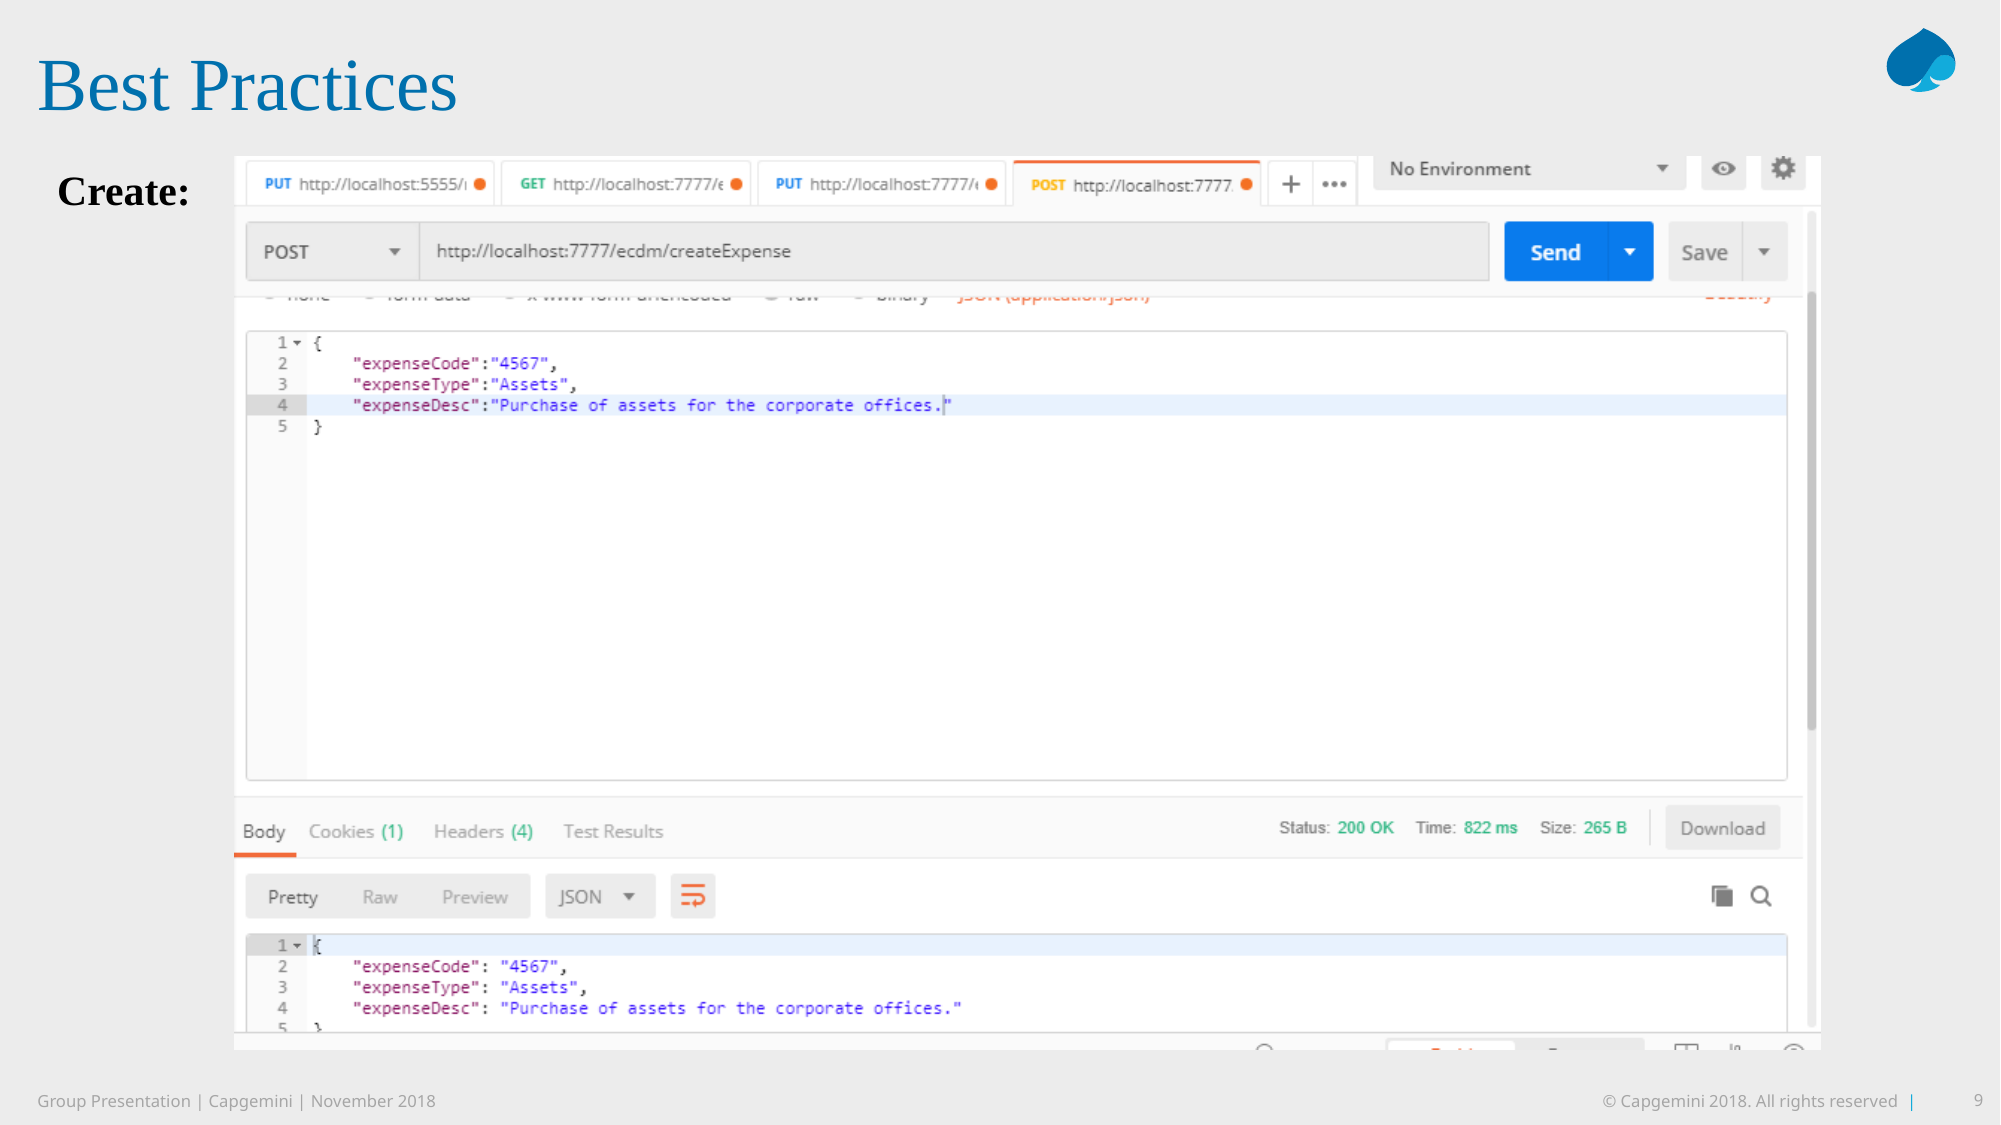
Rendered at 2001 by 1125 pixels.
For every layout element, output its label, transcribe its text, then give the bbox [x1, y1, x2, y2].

title Best Practices [37, 0, 1863, 177]
picture [234, 156, 1821, 1050]
text_box Create: [42, 156, 206, 222]
